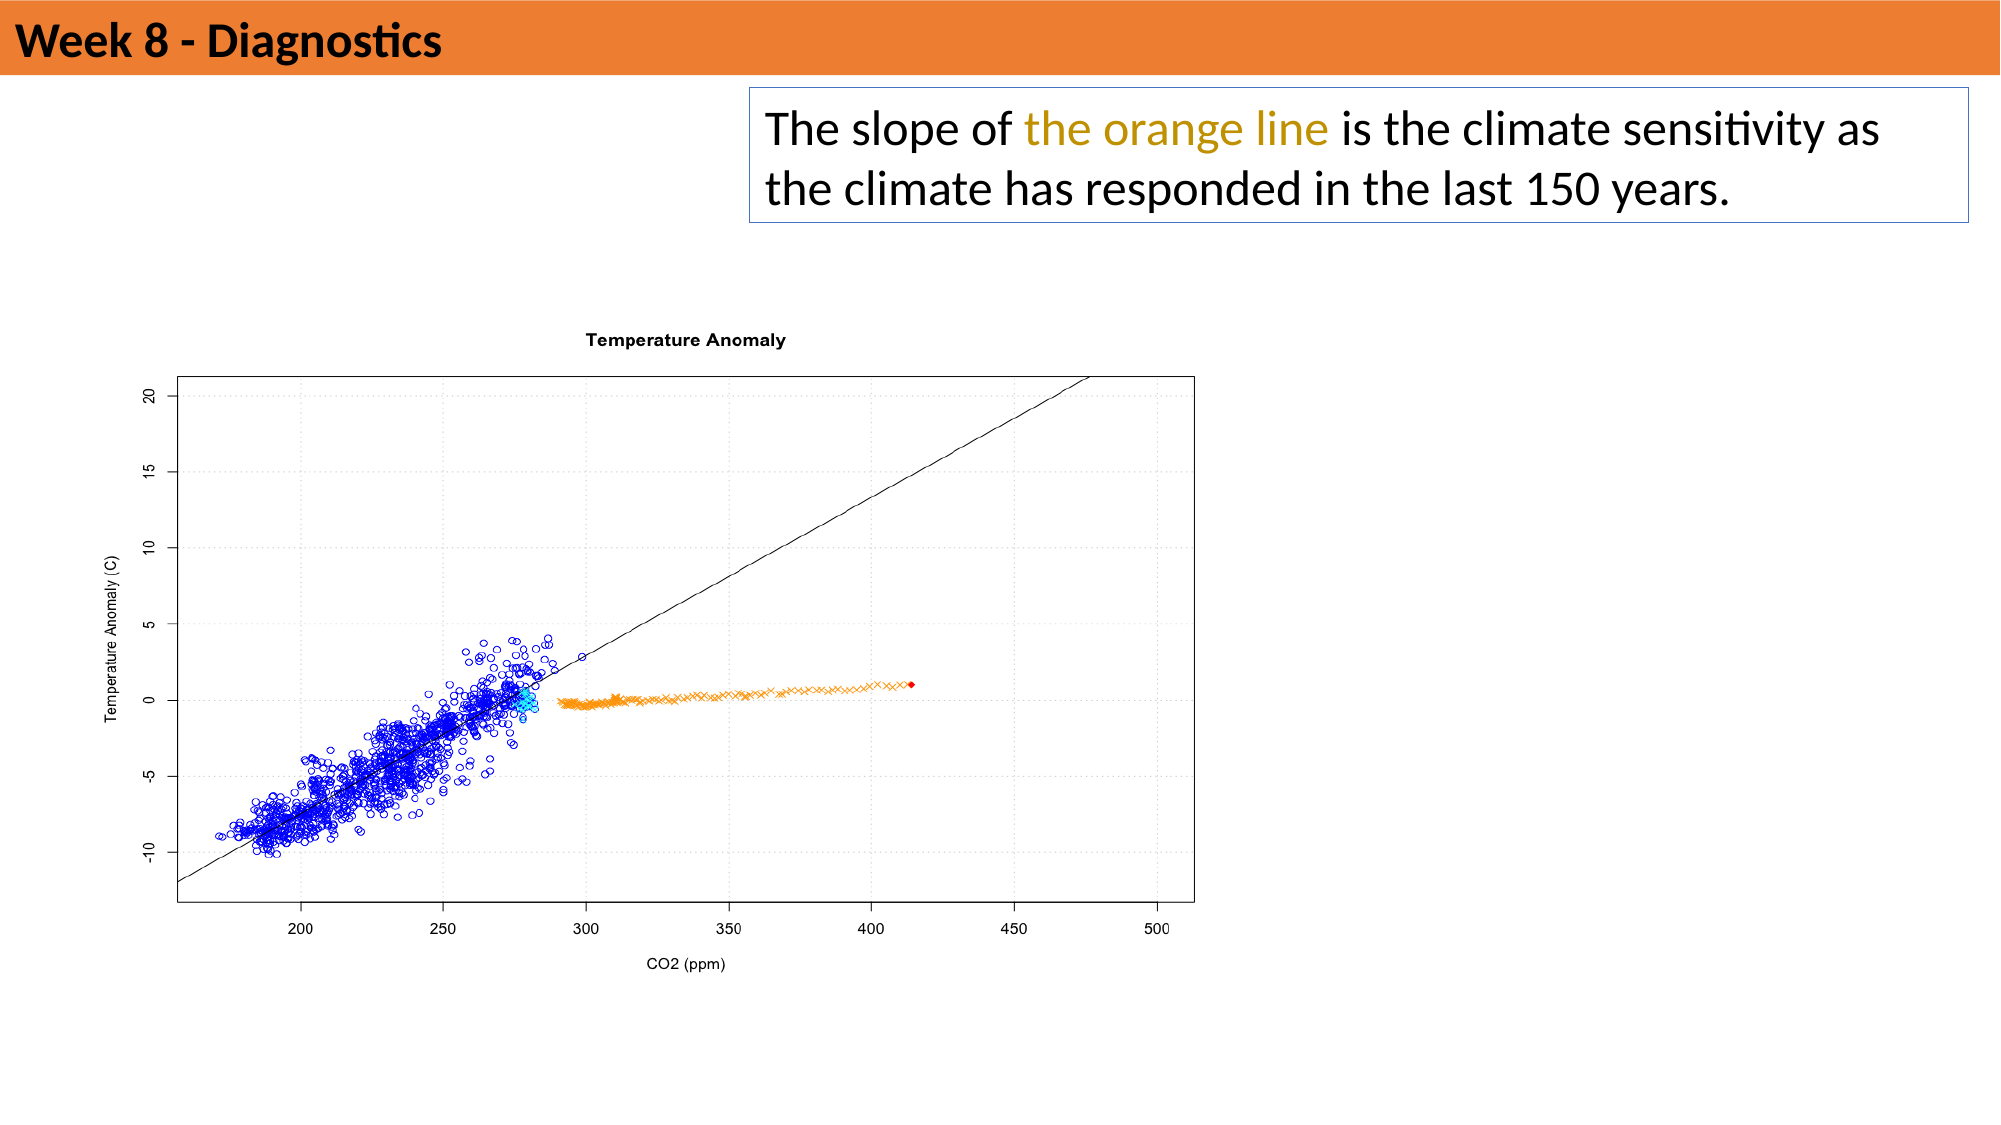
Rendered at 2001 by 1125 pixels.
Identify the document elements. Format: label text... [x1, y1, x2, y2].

picture [95, 301, 1276, 994]
text_box Week 8 - Diagnostics [0, 0, 2000, 76]
text_box The slope of the orange line is the climate sensitivity as the climate has responded in the last 150 years. [749, 87, 1969, 223]
